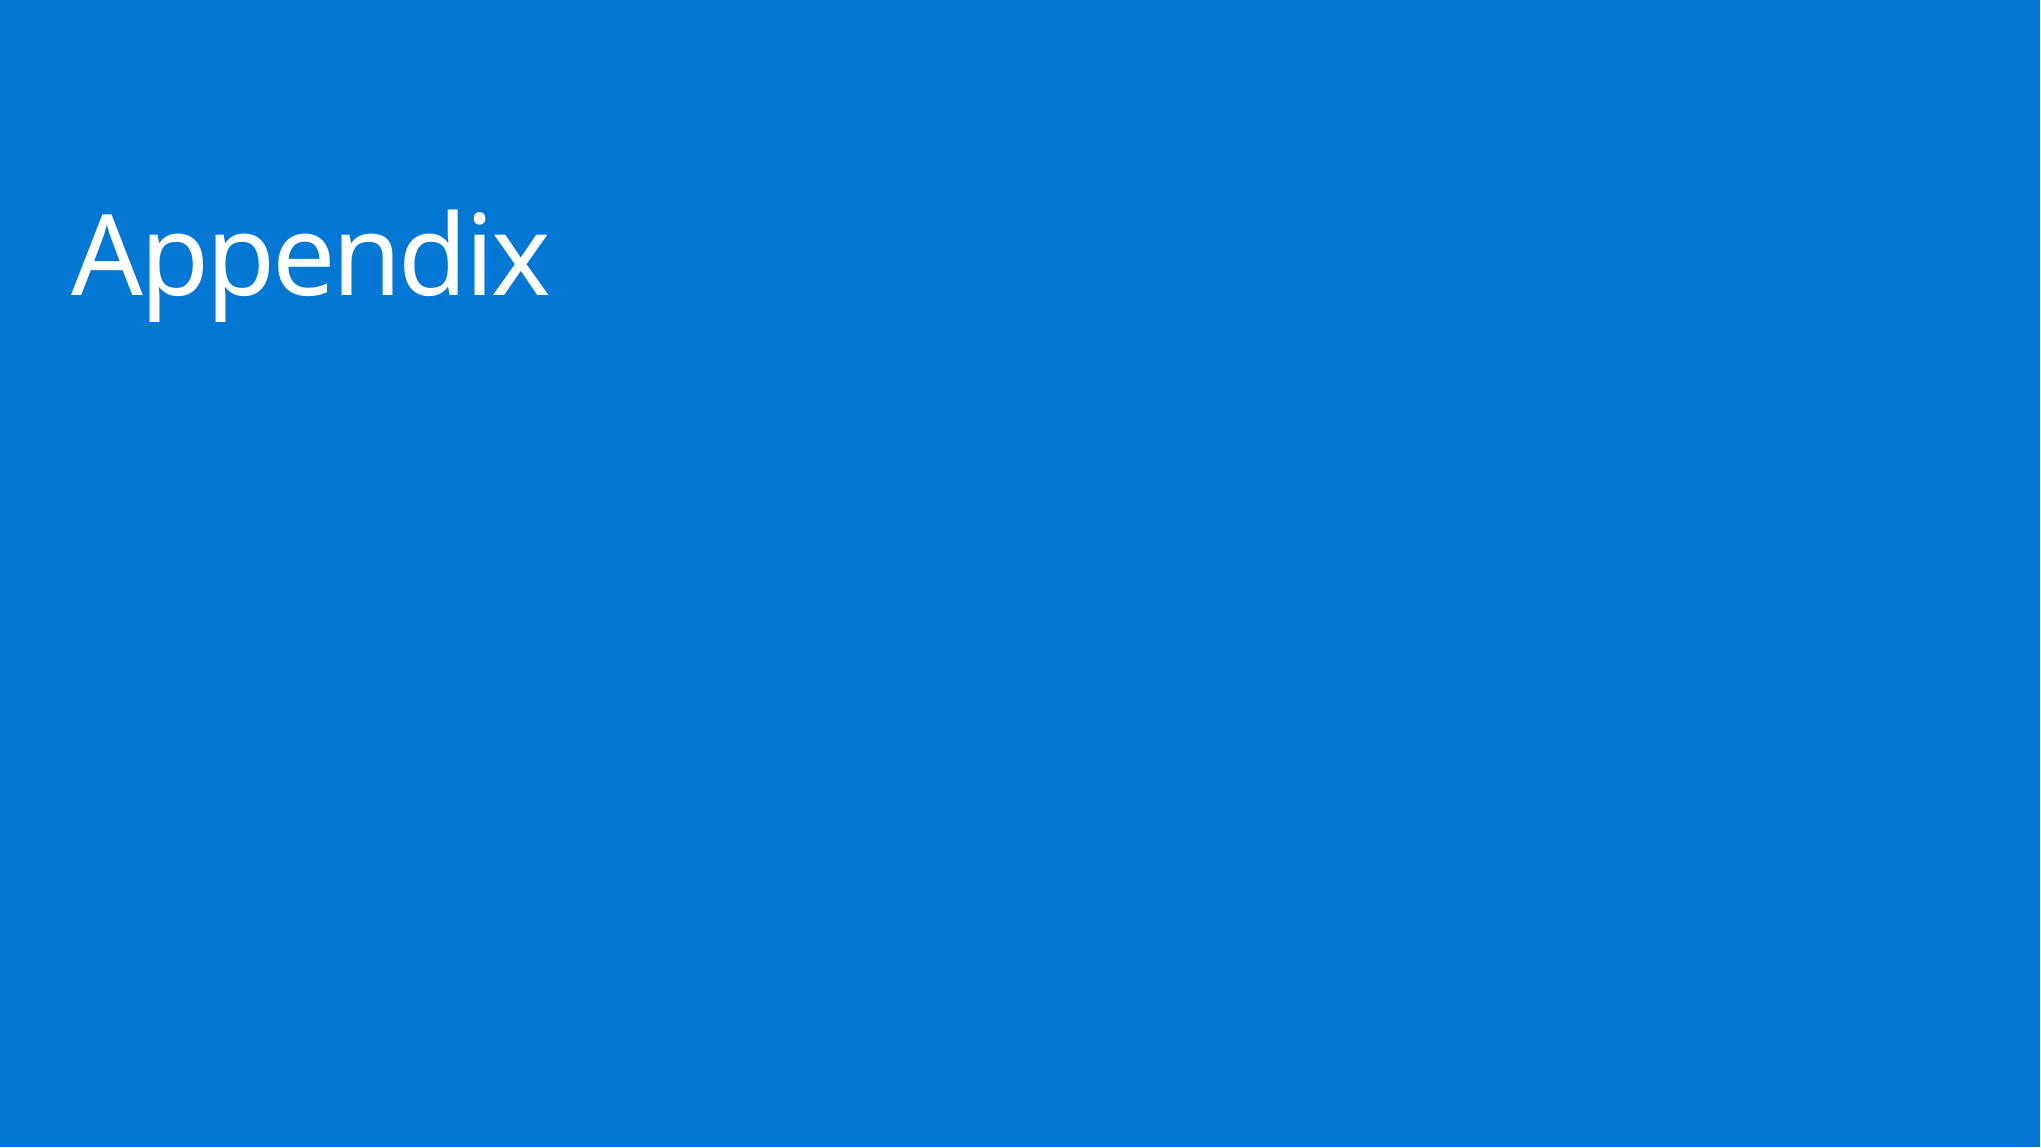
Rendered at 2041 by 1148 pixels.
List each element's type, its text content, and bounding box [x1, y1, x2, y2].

title Appendix [71, 198, 1323, 790]
